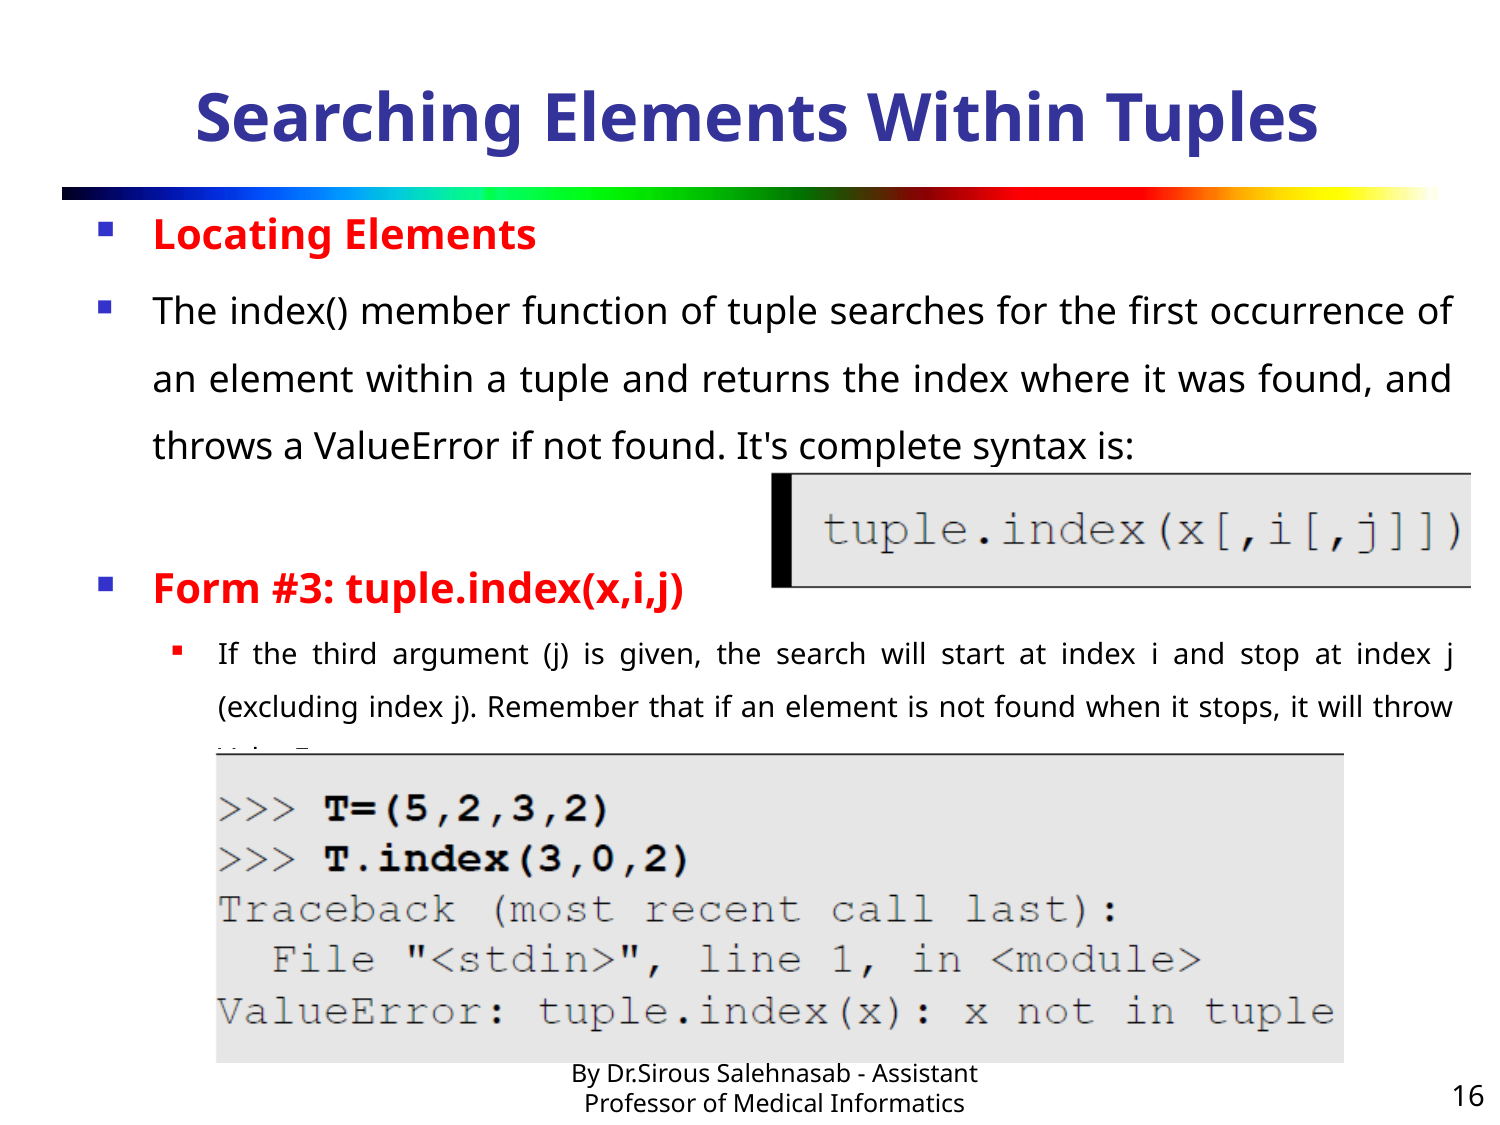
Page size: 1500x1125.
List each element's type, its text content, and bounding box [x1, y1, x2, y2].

picture [382, 187, 1438, 200]
list Locating Elements The index() member function of tuple searches for the first occurrence of an element within a tuple and returns the index where it was found, and throws a ValueError if not found. It's complete syntax is: Form #3: tuple.index(x,i,j) If the third argument (j) is given, the search will start at index i and stop at index j (excluding index j). Remember that if an element is not found when it stops, it will throw ValueError. [81, 200, 1469, 1038]
title Searching Elements Within Tuples [125, 37, 1391, 163]
picture [62, 187, 355, 200]
picture [207, 749, 1344, 1063]
slide_number 16 [1187, 1049, 1500, 1125]
footer By Dr.Sirous Salehnasab - Assistant Professor of Medical Informatics [537, 1072, 1013, 1125]
picture [766, 467, 1471, 597]
